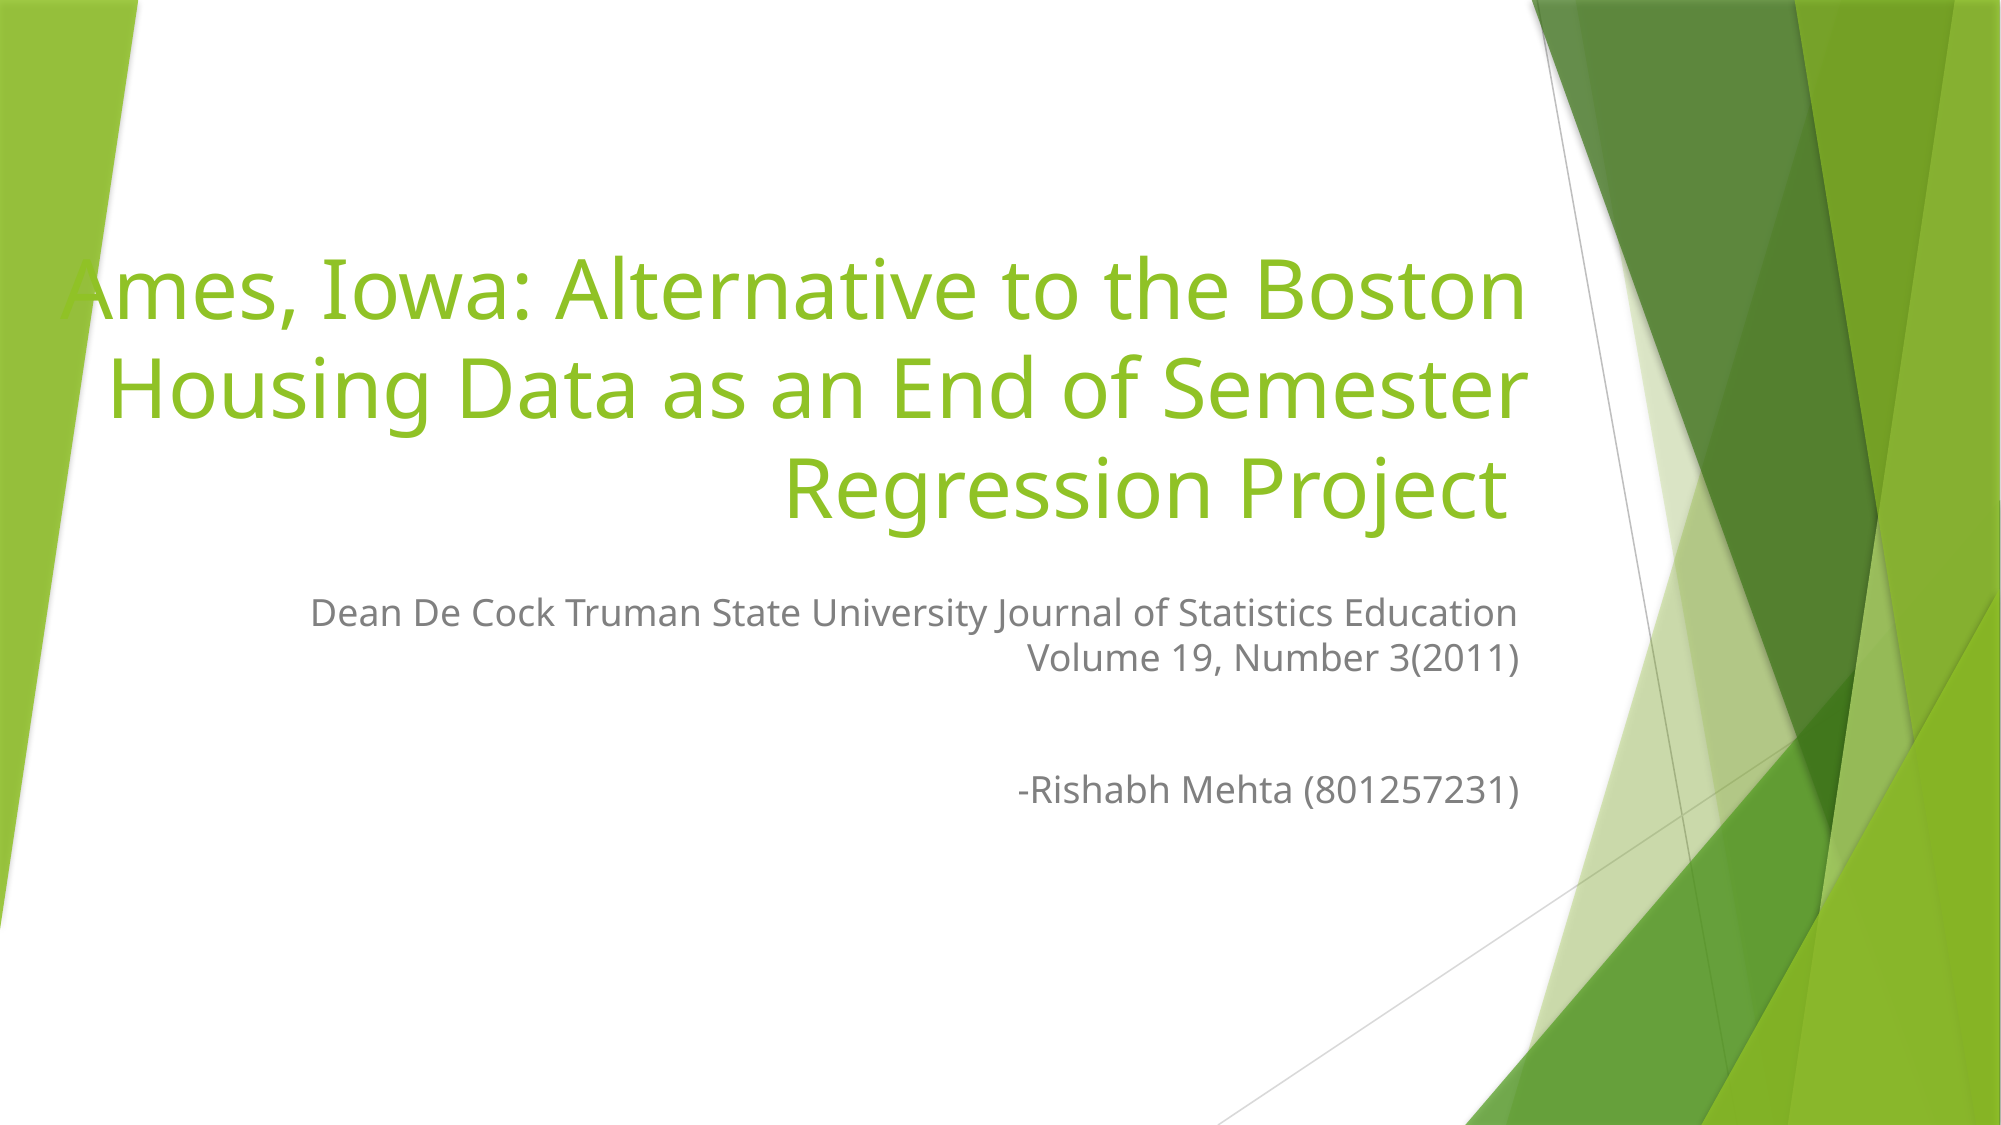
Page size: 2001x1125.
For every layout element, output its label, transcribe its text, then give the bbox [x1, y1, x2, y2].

title Ames, Iowa: Alternative to the Boston Housing Data as an End of Semester Regression Project [0, 273, 1546, 544]
subtitle Dean De Cock Truman State University Journal of Statistics Education Volume 19, Number 3(2011) -Rishabh Mehta (801257231) [260, 581, 1535, 762]
